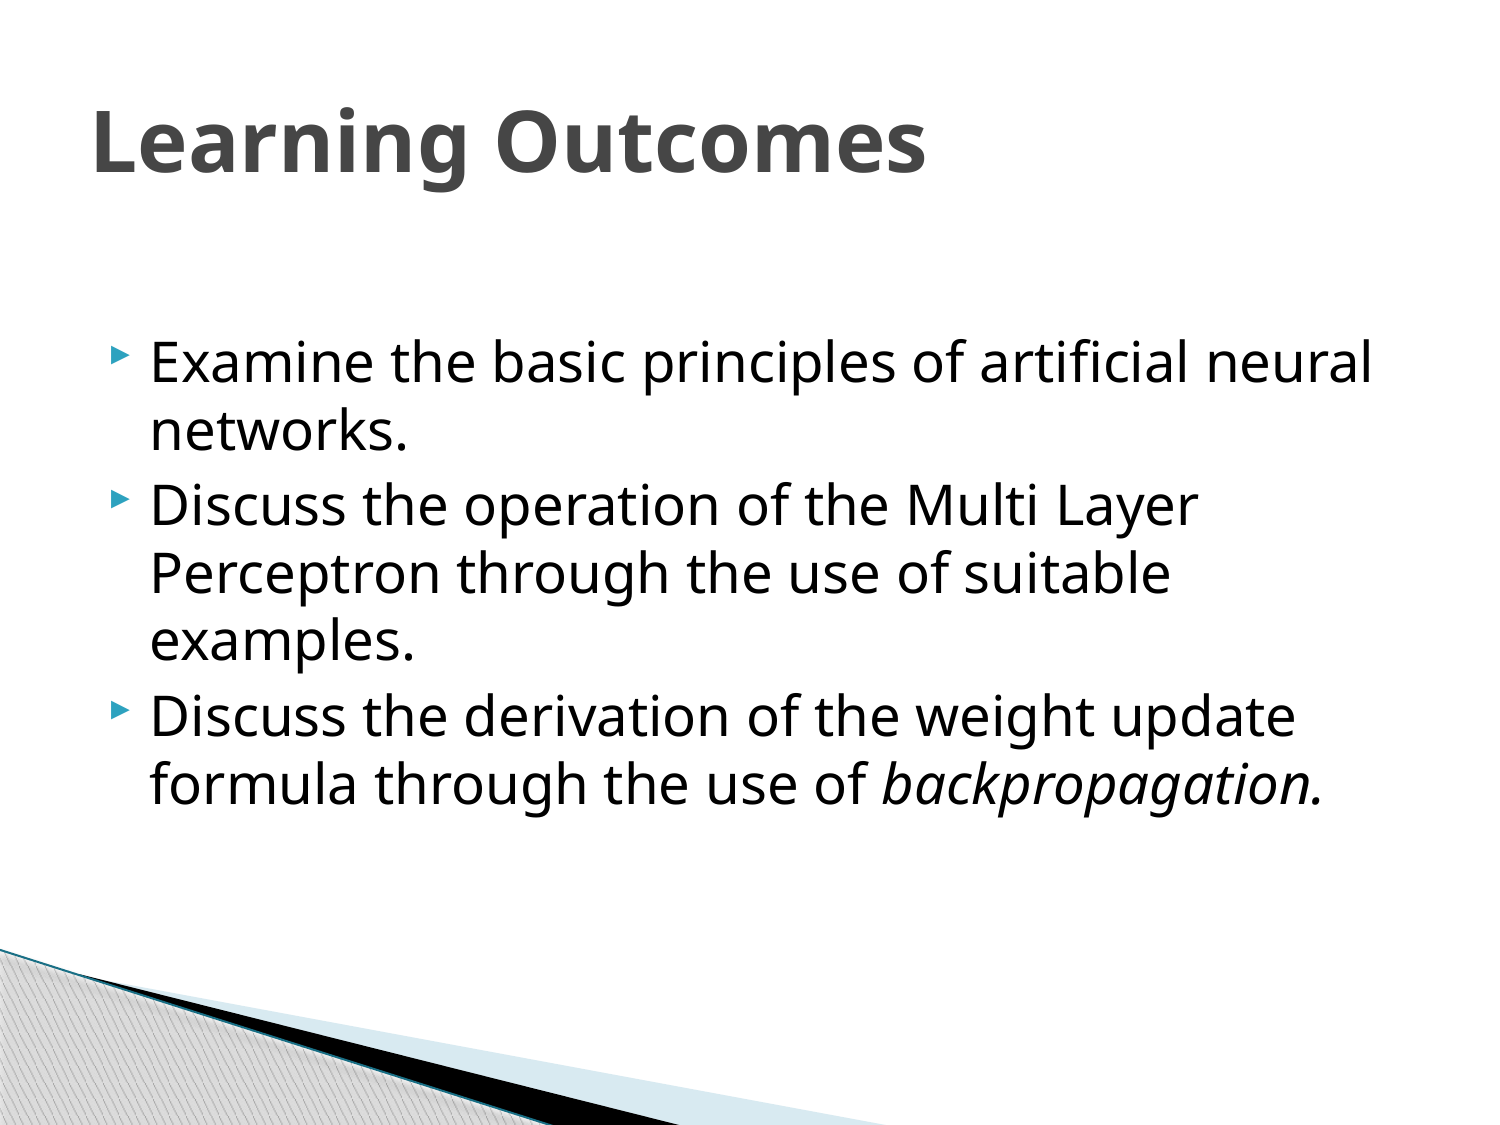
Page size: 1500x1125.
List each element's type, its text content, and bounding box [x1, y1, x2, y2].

list Examine the basic principles of artificial neural networks. Discuss the operation of the Multi Layer Perceptron through the use of suitable examples. Discuss the derivation of the weight update formula through the use of backpropagation. [75, 242, 1425, 986]
title Learning Outcomes [75, 45, 1425, 233]
